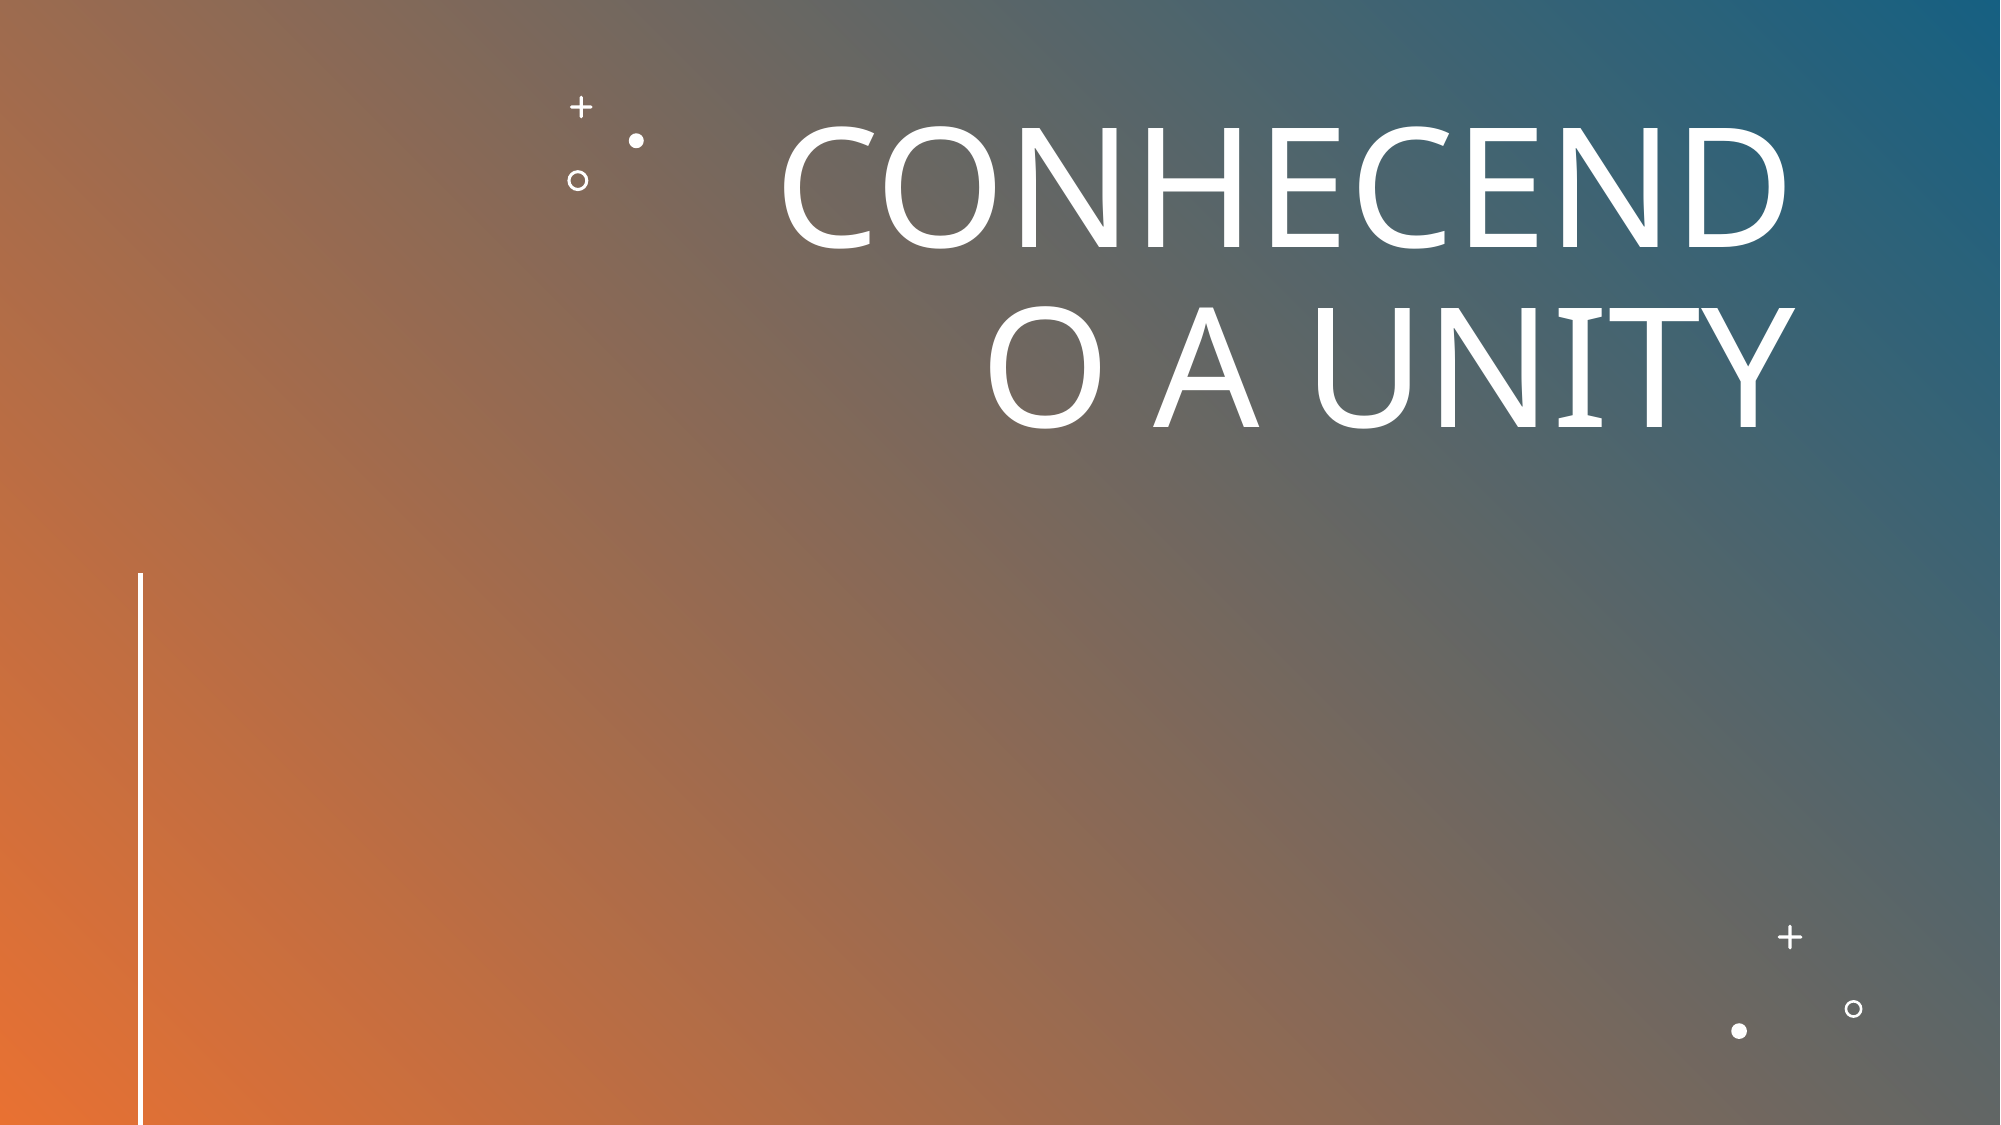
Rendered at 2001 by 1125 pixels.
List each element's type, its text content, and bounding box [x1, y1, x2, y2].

text_box [1777, 924, 1803, 950]
text_box [569, 95, 593, 119]
text_box [628, 133, 644, 149]
title CONHECENDO A UNITY [636, 95, 1812, 779]
text_box [1844, 1000, 1863, 1018]
text_box [1731, 1023, 1747, 1039]
text_box [567, 170, 589, 192]
text_box [0, 0, 2000, 1125]
